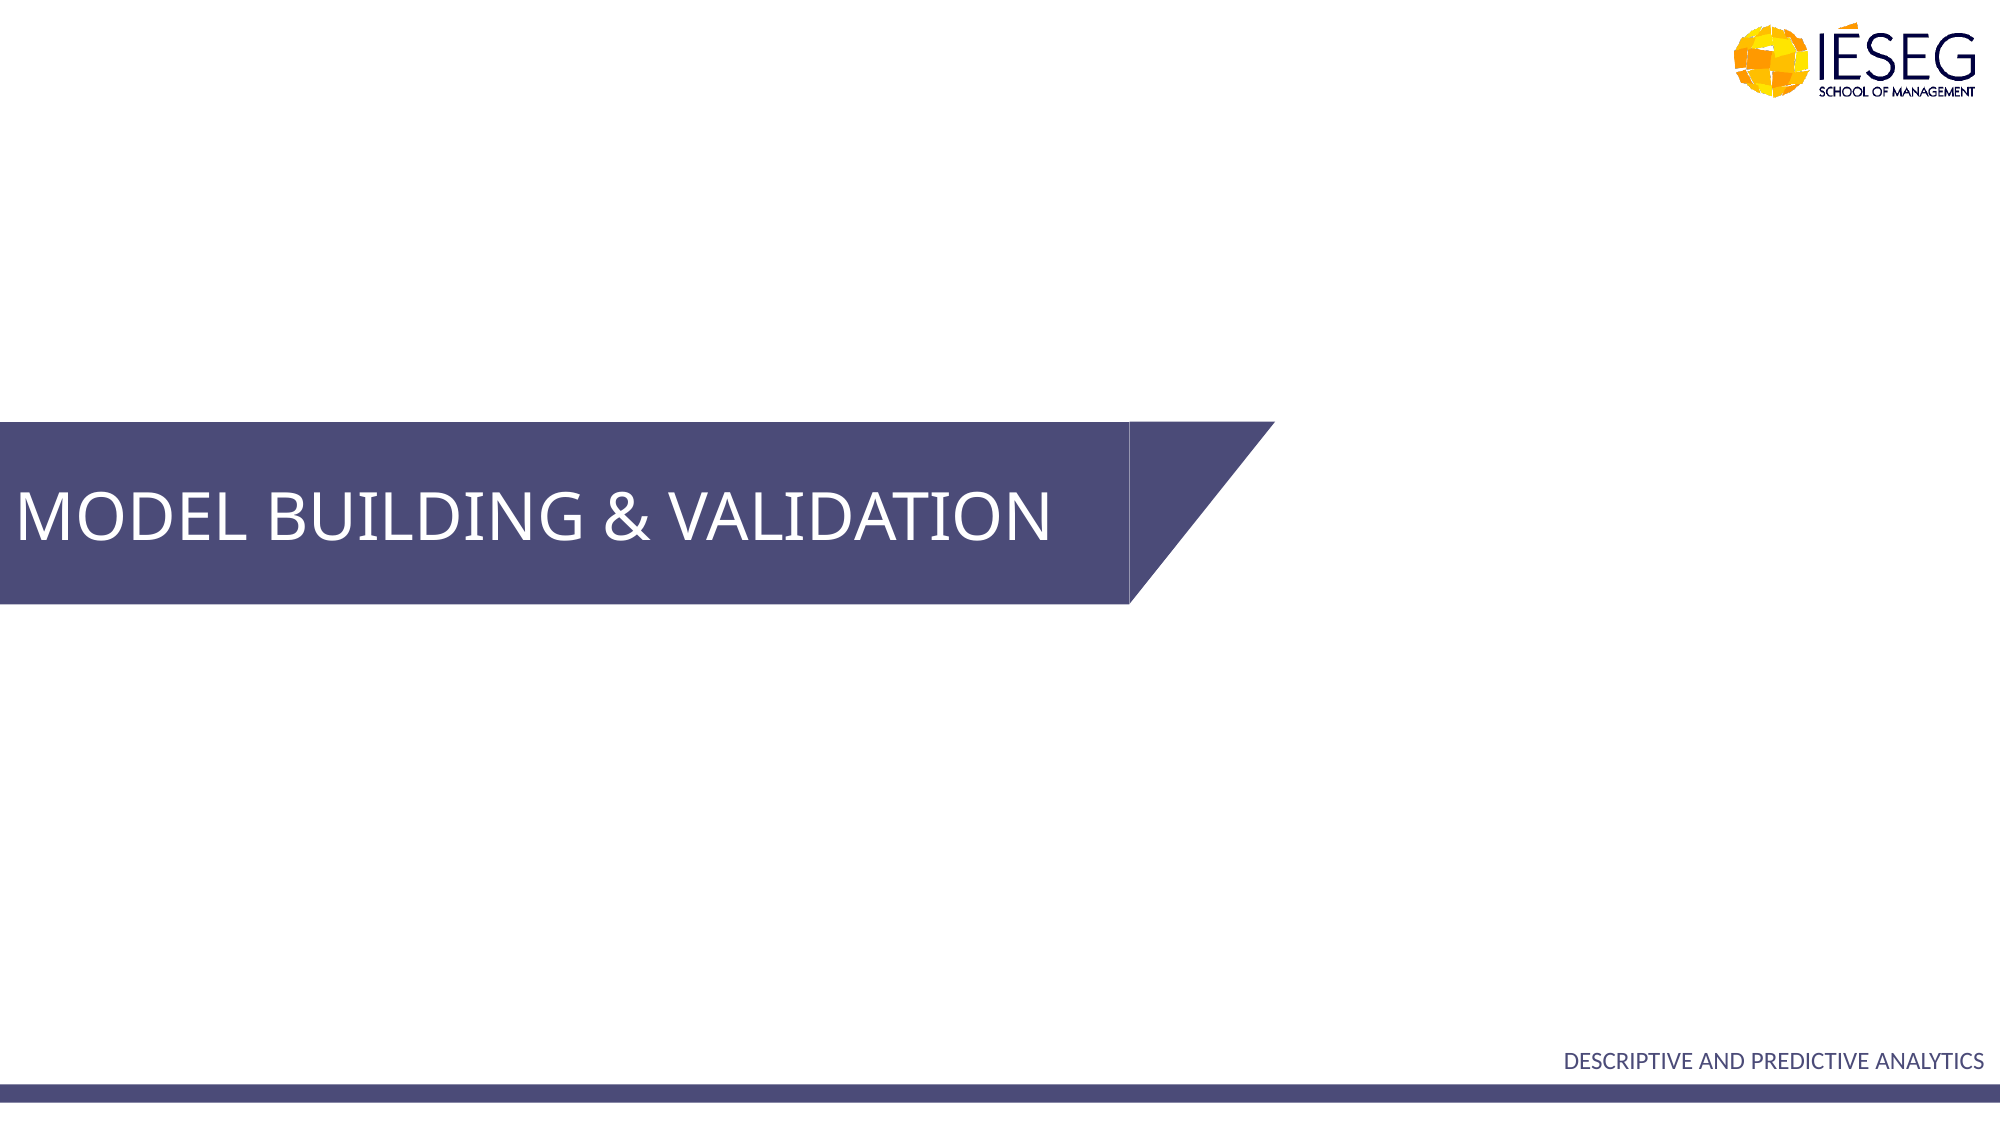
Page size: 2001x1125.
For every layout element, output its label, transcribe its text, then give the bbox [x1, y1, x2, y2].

picture [1734, 22, 1975, 98]
text_box MODEL BUILDING & VALIDATION [0, 466, 1213, 562]
